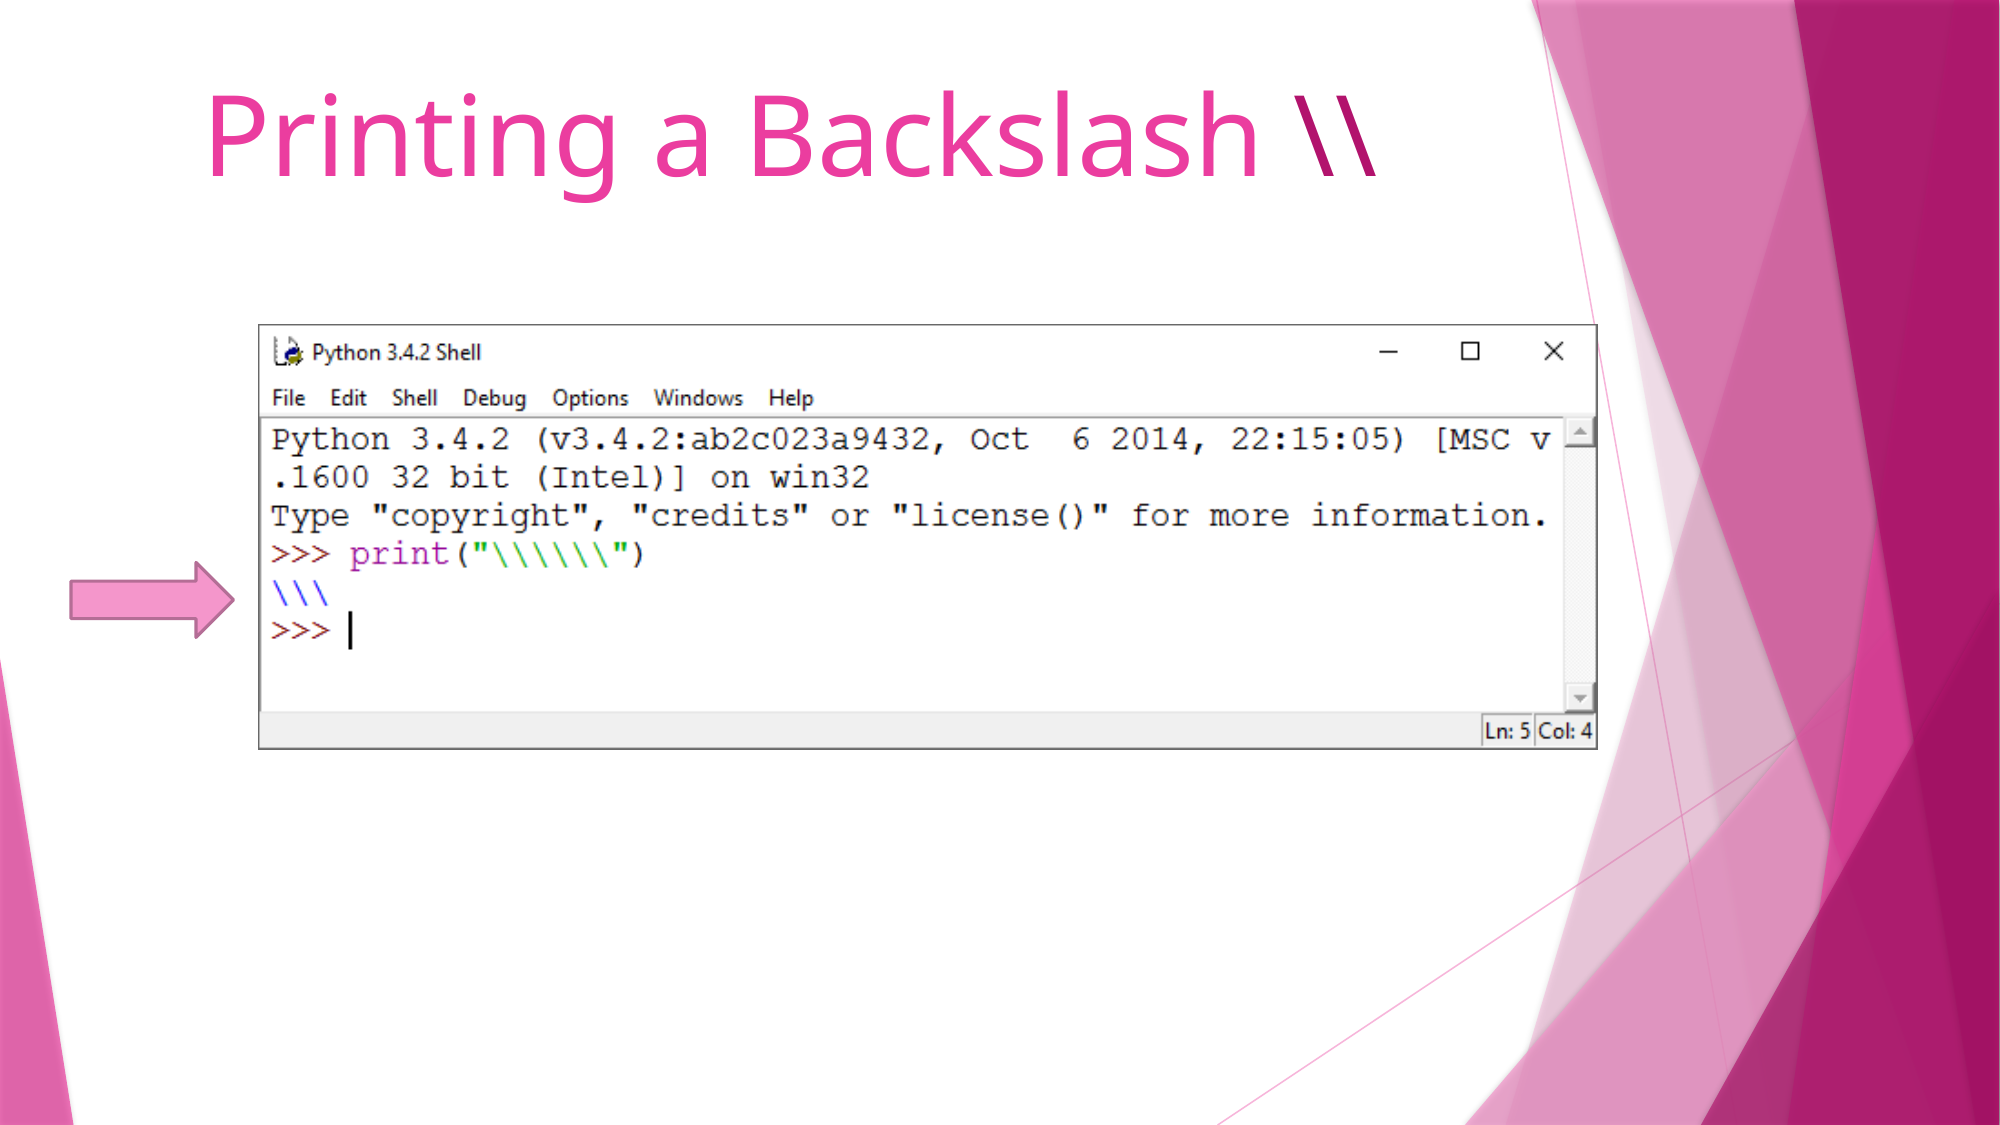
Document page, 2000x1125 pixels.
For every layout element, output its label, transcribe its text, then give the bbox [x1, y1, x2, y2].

text_box Printing a Backslash \\ [187, 56, 1598, 274]
text_box [69, 560, 235, 639]
picture [257, 324, 1598, 751]
